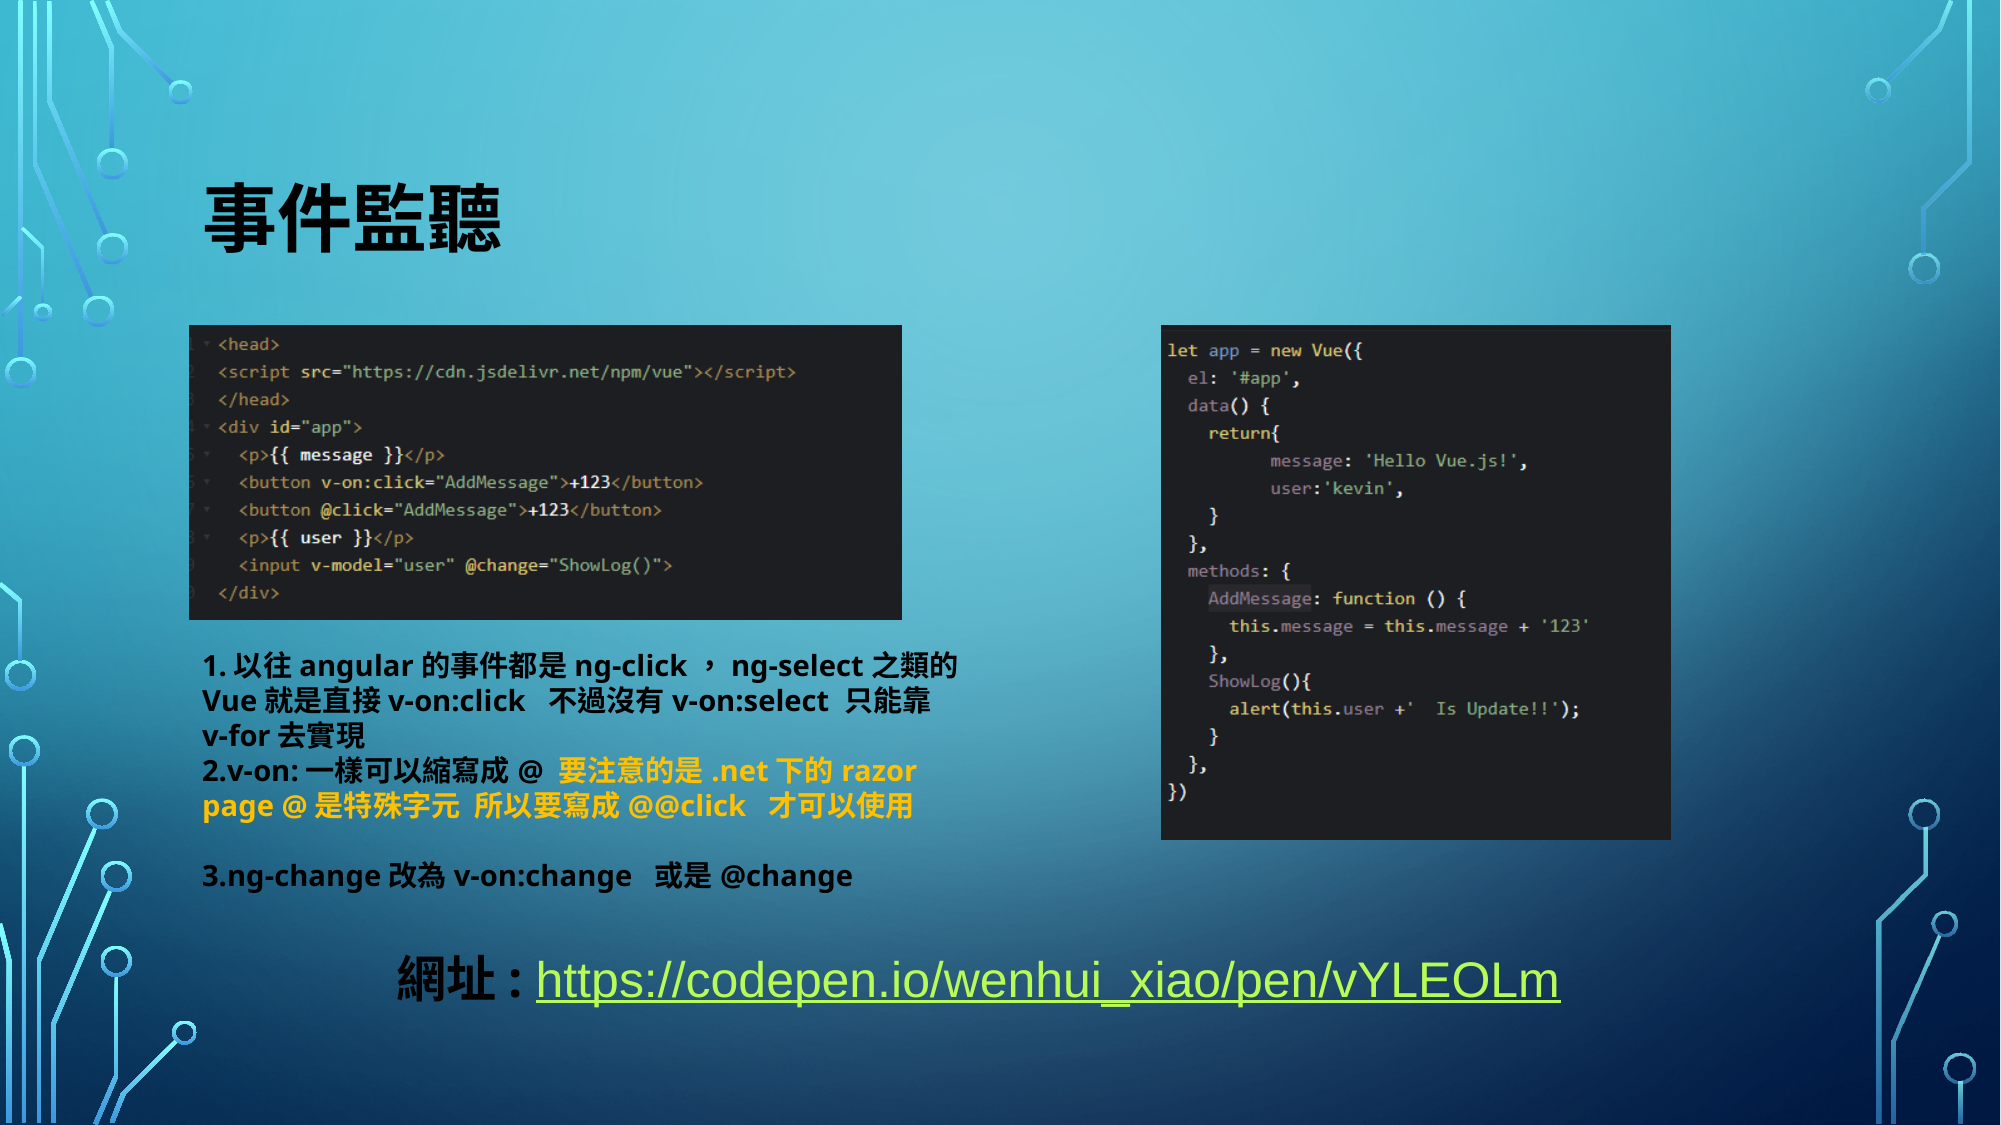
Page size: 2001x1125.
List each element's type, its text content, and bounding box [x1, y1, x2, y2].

text_box 1.以往angular的事件都是ng-click，ng-select之類的 Vue就是直接v-on:click 不過沒有v-on:select 只能靠v-for去實現 2.v-on:一樣可以縮寫成@ 要注意的是.net下的razor page @是特殊字元 所以要寫成@@click 才可以使用 3.ng-change改為v-on:change 或是@change [187, 639, 979, 935]
picture [1161, 325, 1671, 840]
text_box 網址: https://codepen.io/wenhui_xiao/pen/vYLEOLm [189, 940, 1768, 1015]
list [189, 325, 902, 620]
title 事件監聽 [187, 101, 1813, 344]
